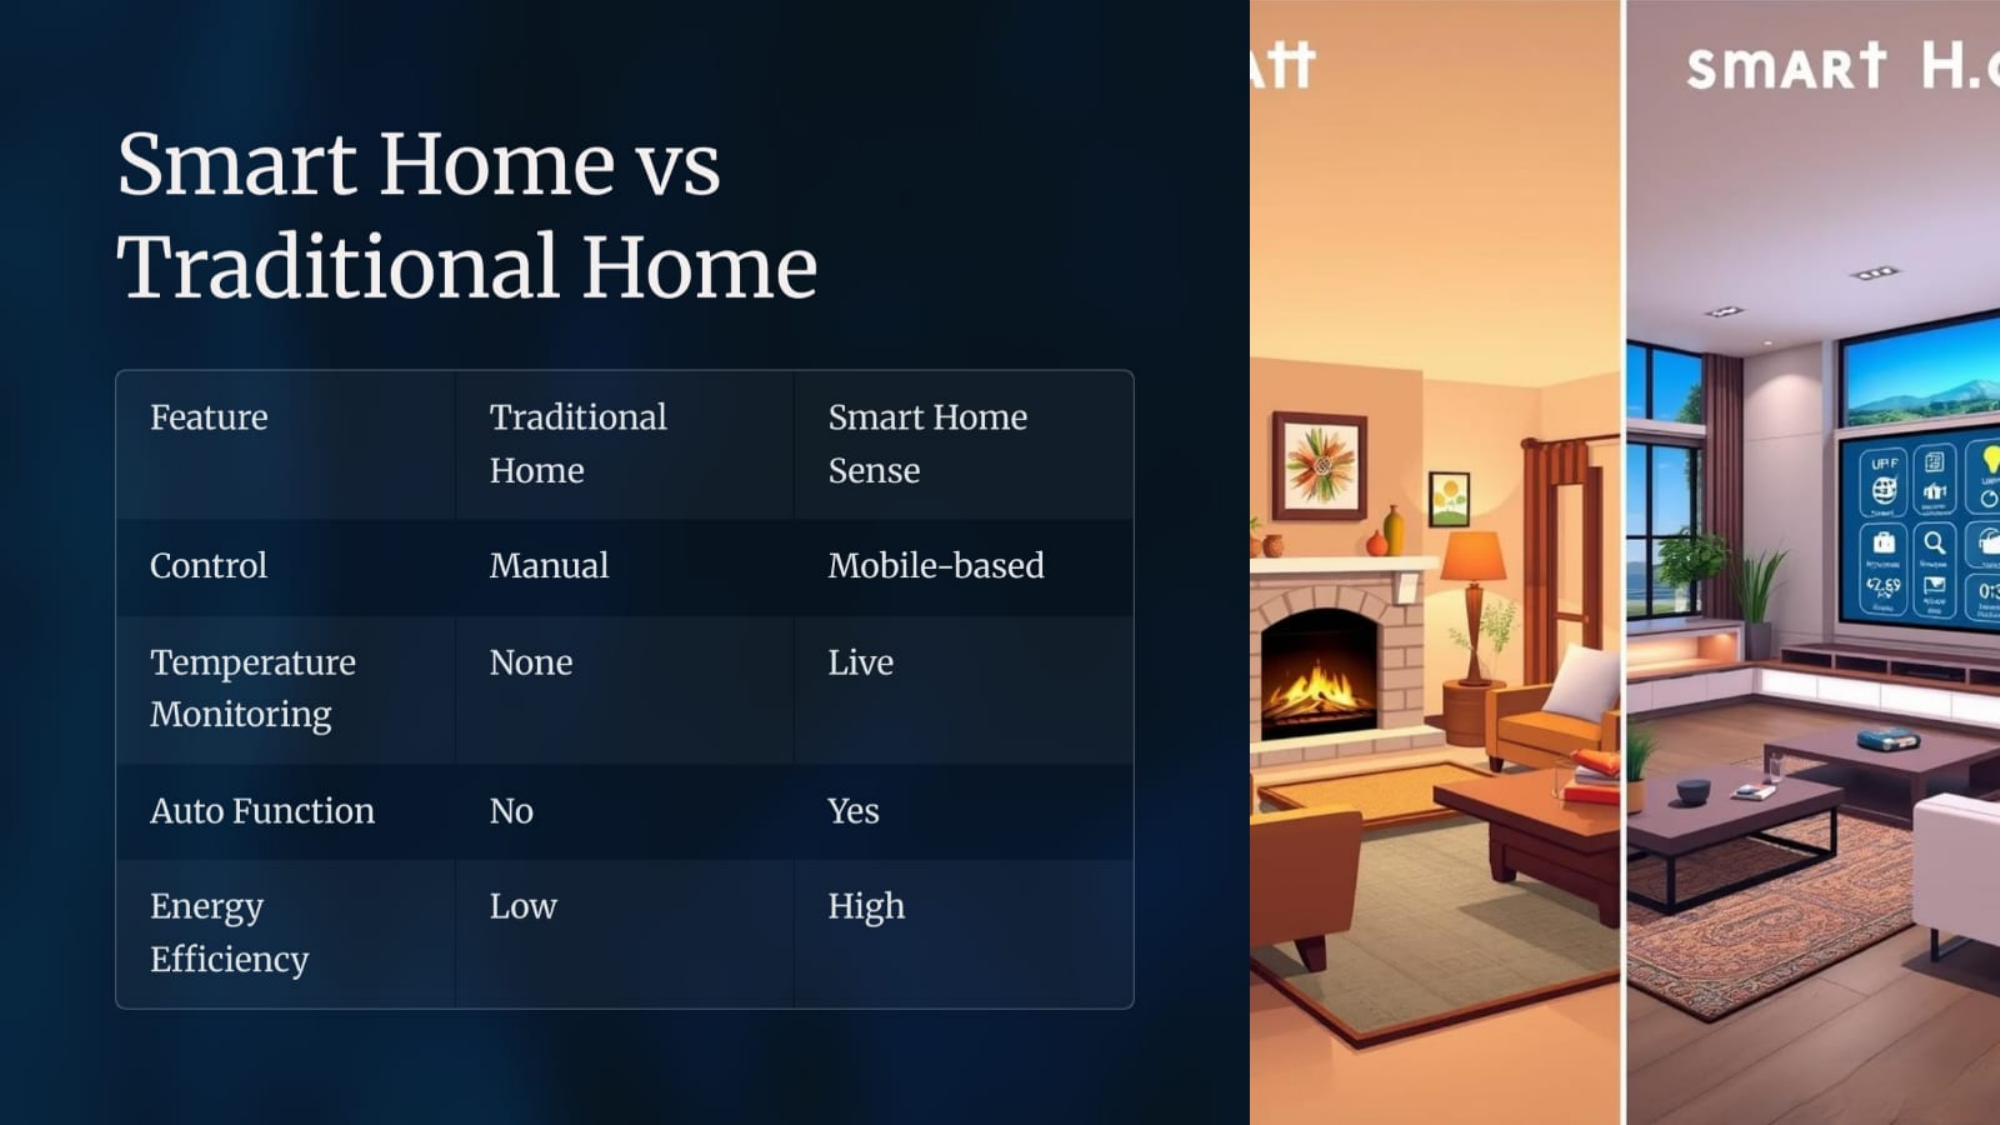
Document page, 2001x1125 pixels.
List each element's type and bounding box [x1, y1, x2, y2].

list [0, 0, 2000, 1125]
